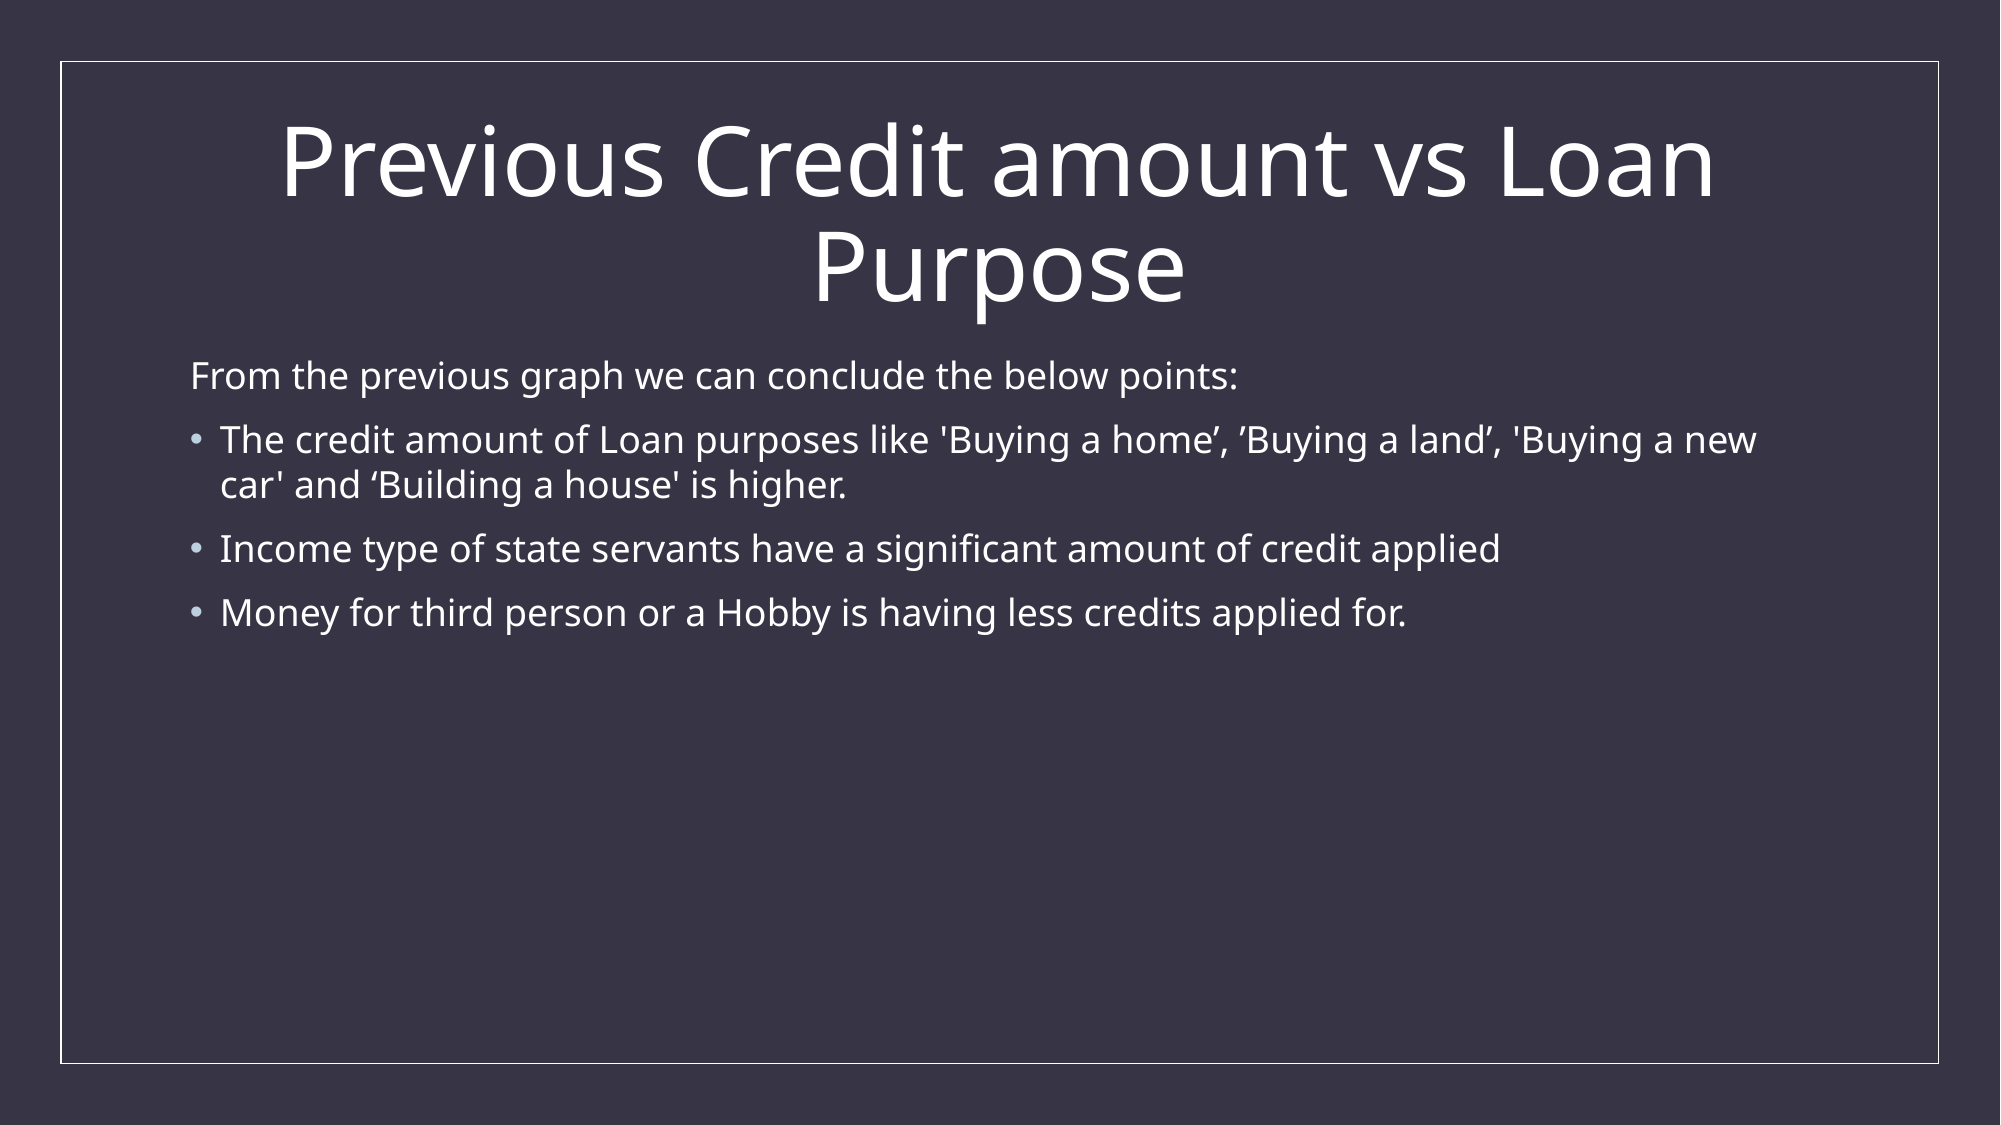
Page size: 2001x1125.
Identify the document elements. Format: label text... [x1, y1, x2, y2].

title Previous Credit amount vs Loan Purpose [174, 105, 1825, 331]
list From the previous graph we can conclude the below points: The credit amount of Loan purposes like 'Buying a home’, ’Buying a land’, 'Buying a new car' and ‘Building a house' is higher. Income type of state servants have a significant amount of credit applied Money for third person or a Hobby is having less credits applied for. [174, 345, 1825, 990]
